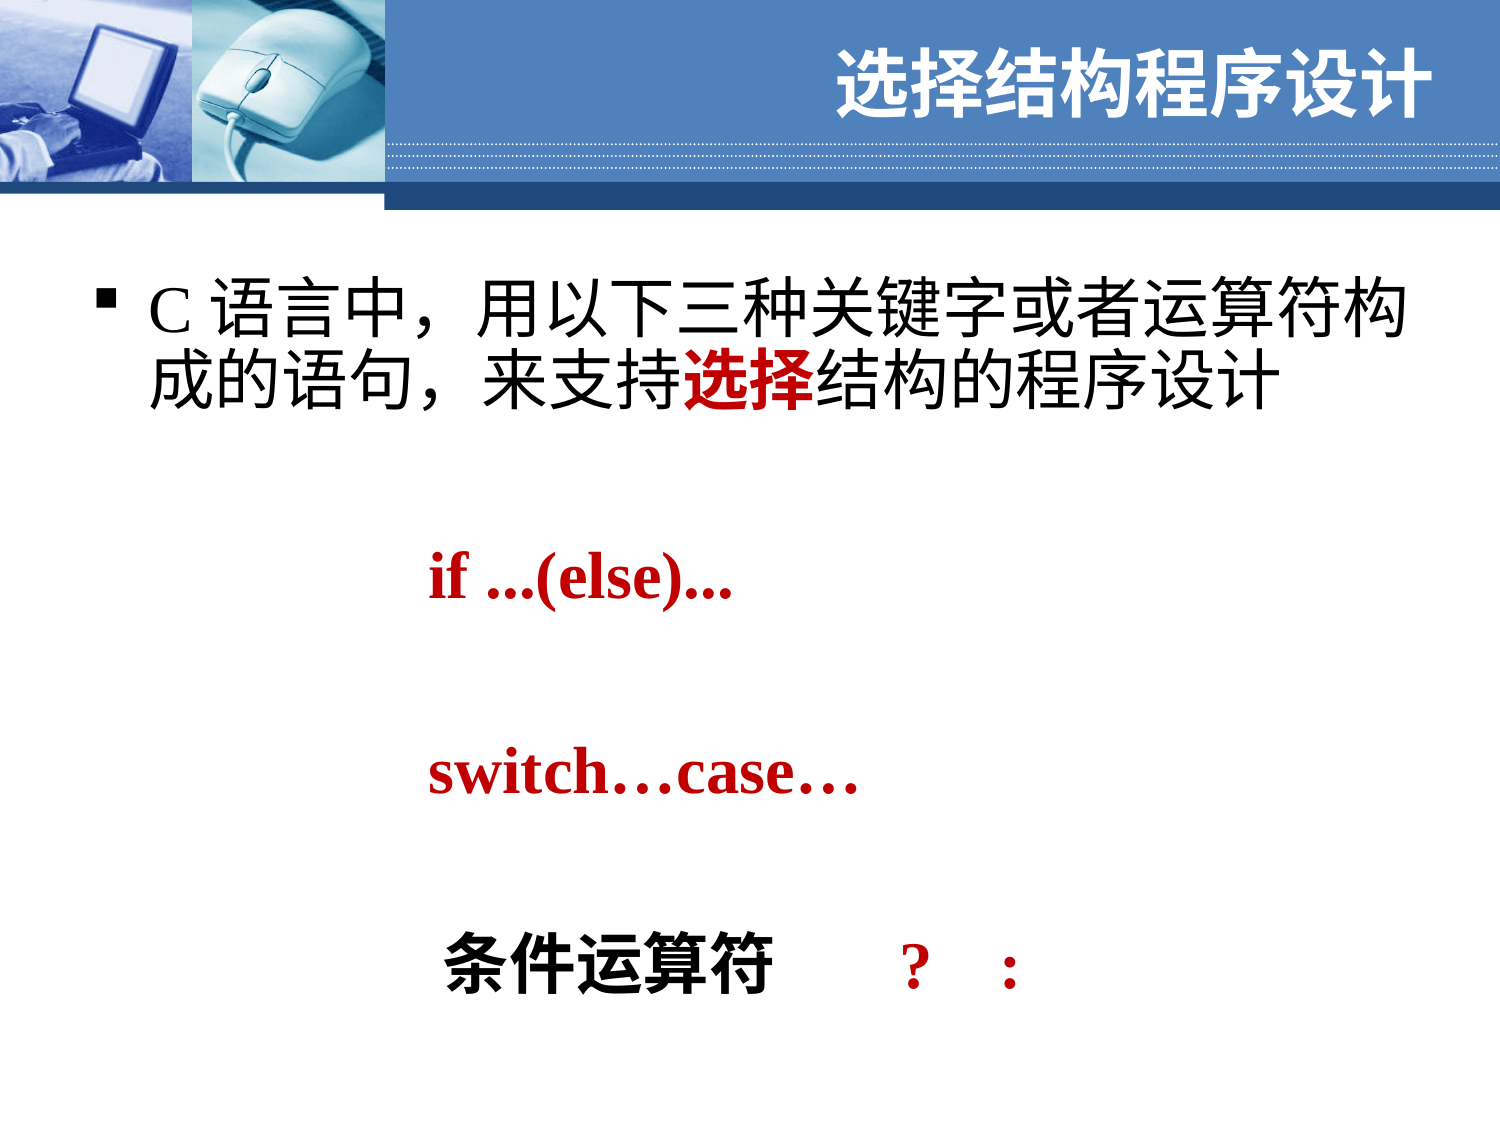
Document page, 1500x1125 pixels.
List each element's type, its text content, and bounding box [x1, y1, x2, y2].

title 选择结构程序设计 [412, 37, 1451, 126]
picture [0, 0, 385, 181]
list C语言中，用以下三种关键字或者运算符构成的语句，来支持选择结构的程序设计 if ...(else)... switch…case… 条件运算符 ? : [76, 266, 1436, 1010]
